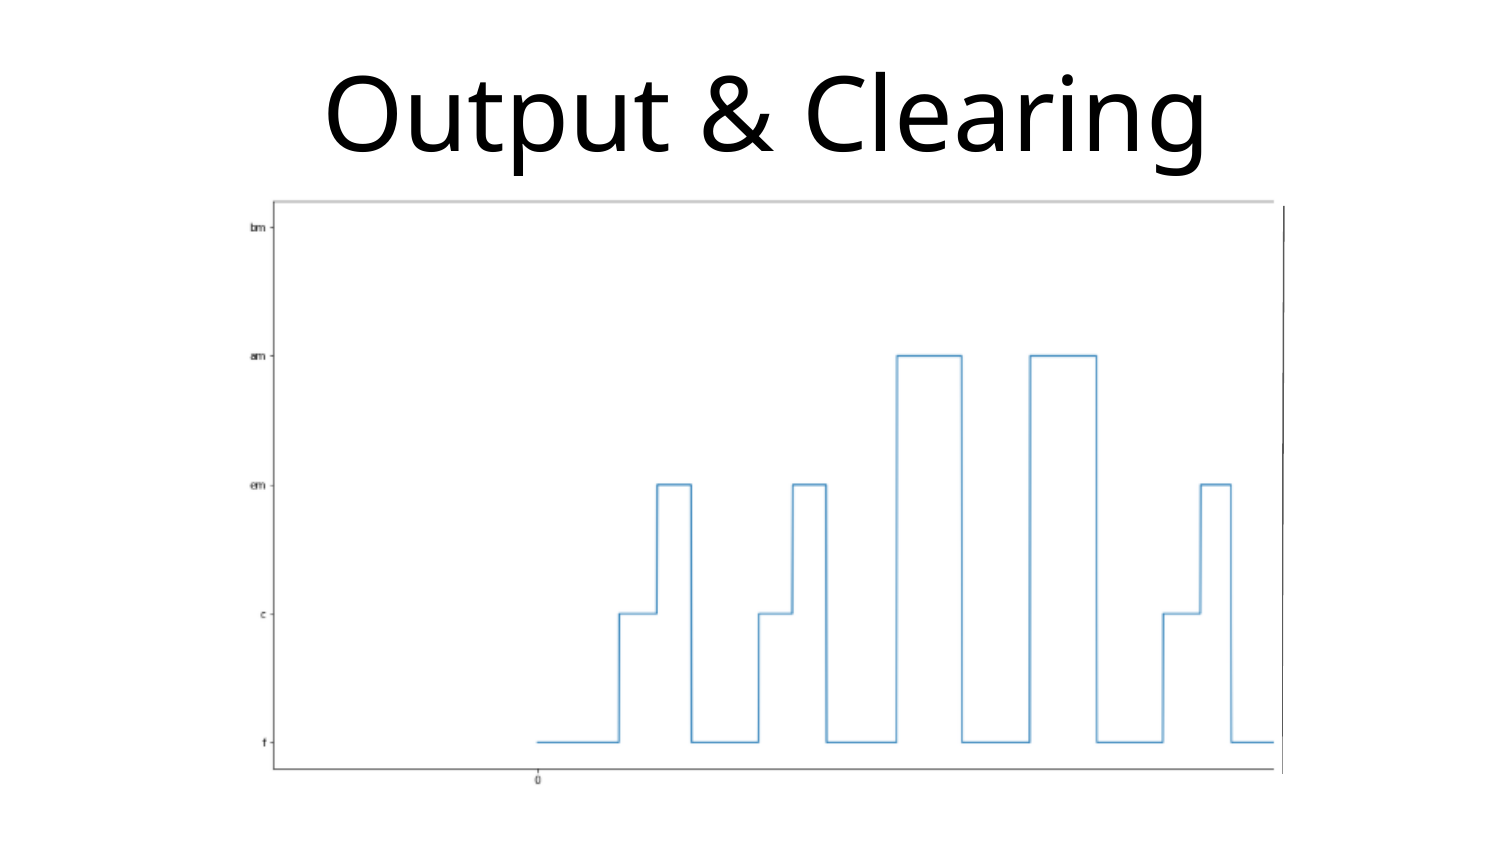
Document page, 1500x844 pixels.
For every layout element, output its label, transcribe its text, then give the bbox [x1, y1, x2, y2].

title Output & Clearing [307, 32, 1445, 146]
picture [242, 191, 1283, 789]
